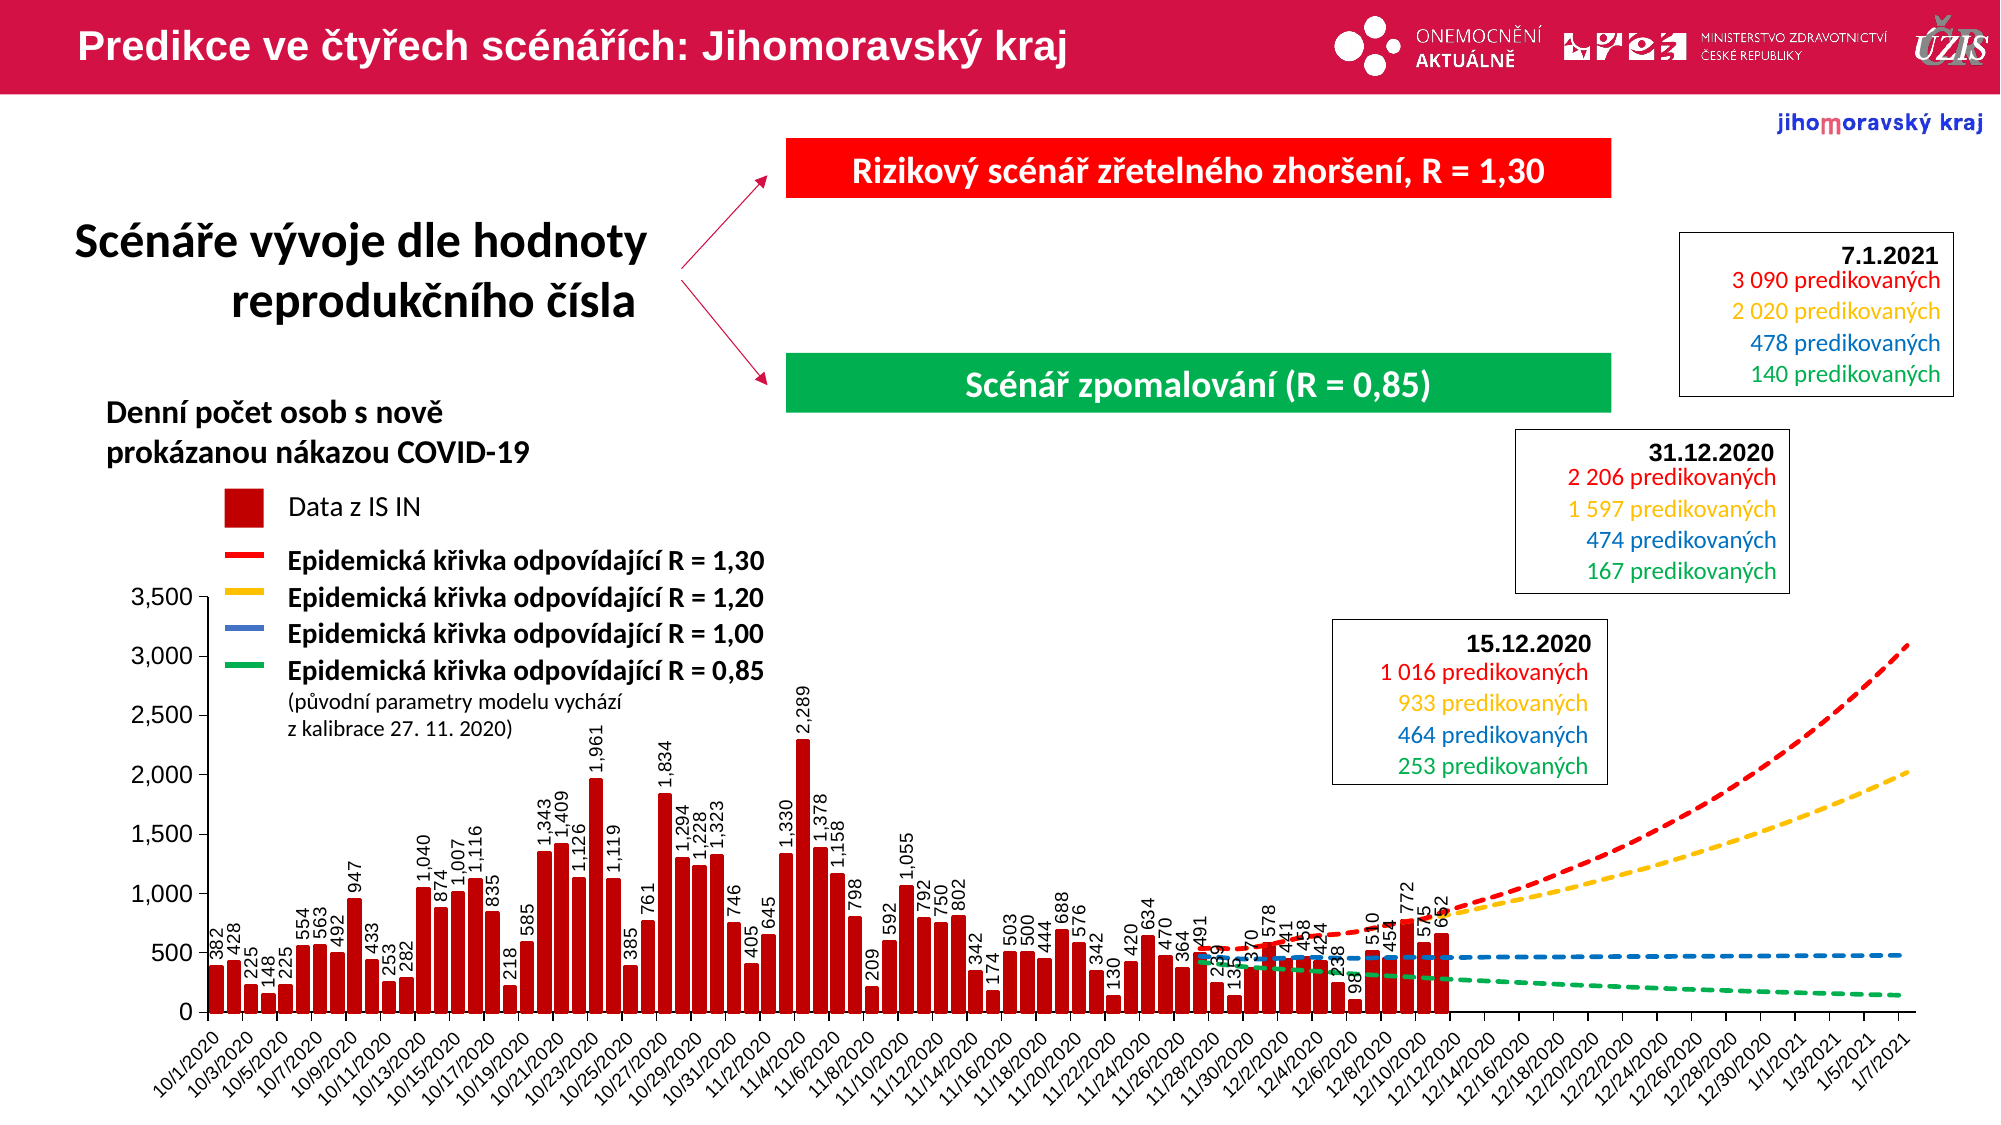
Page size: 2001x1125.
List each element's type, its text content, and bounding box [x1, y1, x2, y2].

text_box Data z IS IN [273, 480, 532, 530]
text_box [224, 488, 265, 529]
title Predikce ve čtyřech scénářích: Jihomoravský kraj [62, 0, 1277, 95]
text_box Rizikový scénář zřetelného zhoršení, R = 1,30 [786, 138, 1612, 198]
text_box Scénáře vývoje dle hodnoty reprodukčního čísla [28, 200, 663, 336]
text_box 7.1.2021 [1679, 232, 1954, 397]
text_box Scénář zpomalování (R = 0,85) [786, 352, 1612, 413]
text_box Denní počet osob s nově prokázanou nákazou COVID-19 [91, 382, 579, 478]
table_header 3 090 predikovaných [1706, 267, 1942, 294]
picture [1758, 94, 2000, 153]
picture [1334, 16, 1542, 76]
text_box 31.12.2020 [1515, 429, 1790, 536]
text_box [681, 280, 768, 386]
table_header 2 206 predikovaných [1542, 464, 1778, 492]
picture [1915, 15, 1989, 66]
table_cell 2 020 predikovaných [1706, 300, 1942, 328]
table_cell 140 predikovaných [1706, 361, 1942, 391]
table_cell 1 597 predikovaných [1542, 497, 1778, 525]
table_cell 474 predikovaných [1542, 527, 1778, 536]
table_cell 478 predikovaných [1706, 329, 1942, 359]
chart [91, 536, 1954, 1120]
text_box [681, 175, 768, 269]
picture [1563, 31, 1888, 60]
